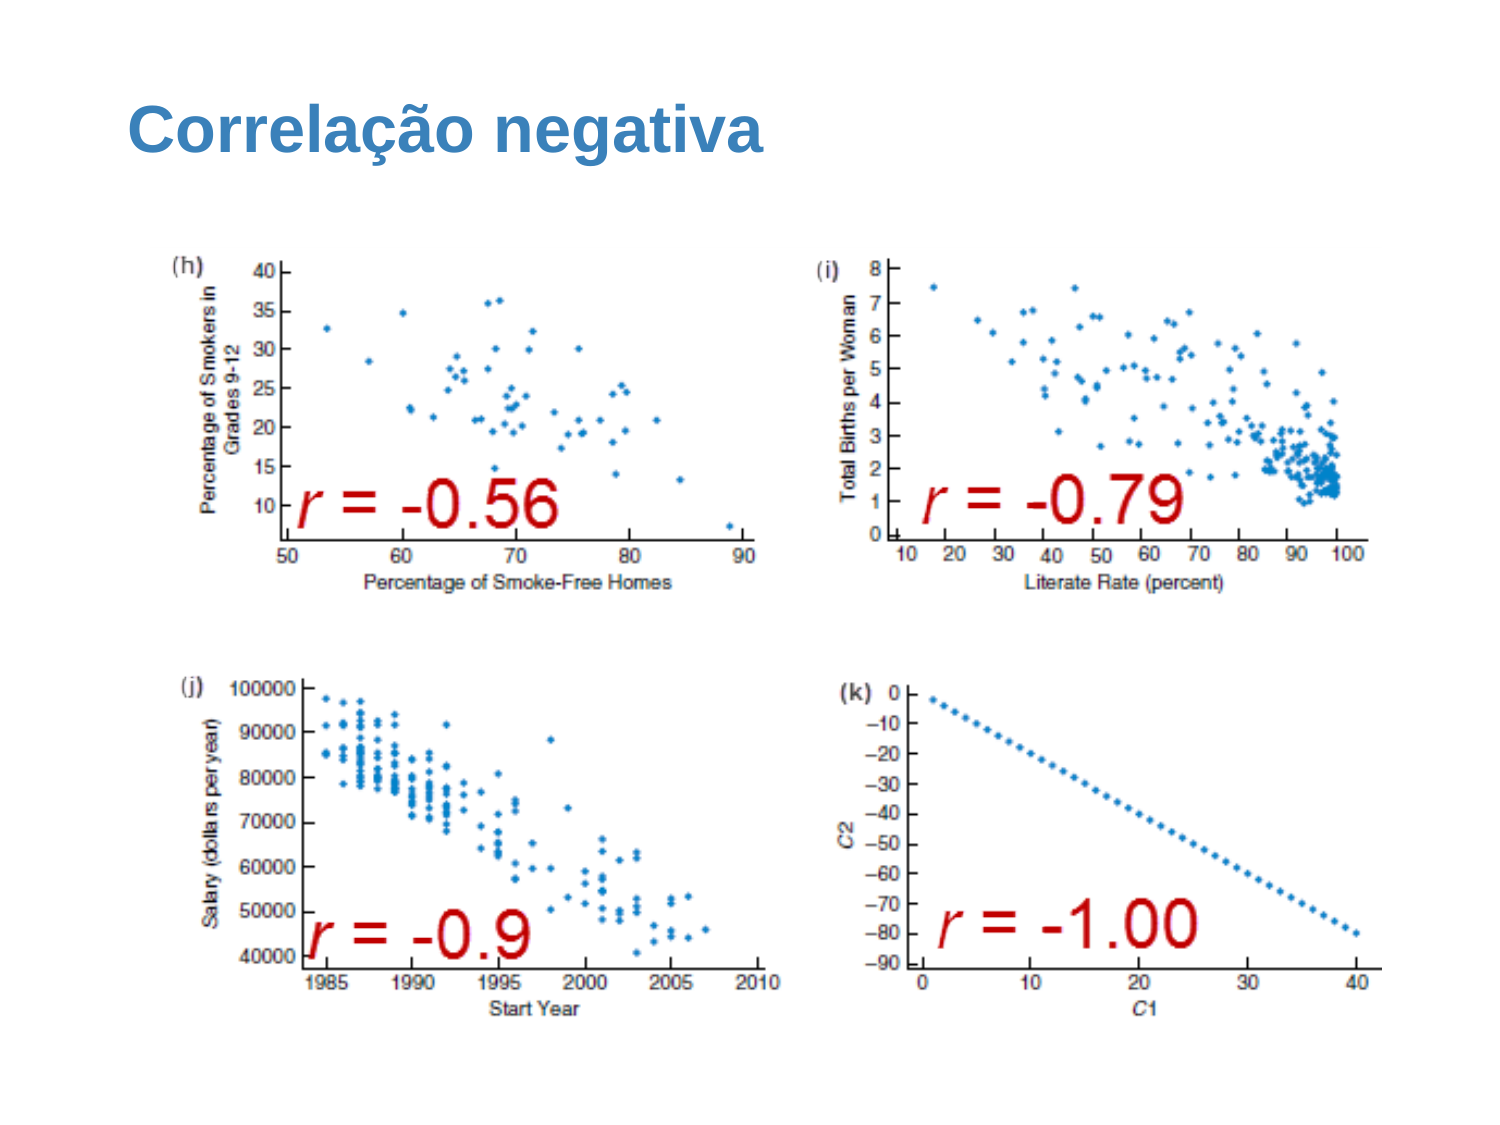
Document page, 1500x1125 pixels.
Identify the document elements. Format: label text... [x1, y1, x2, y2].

picture [149, 246, 1383, 1026]
title Correlação negativa [75, 45, 1425, 182]
